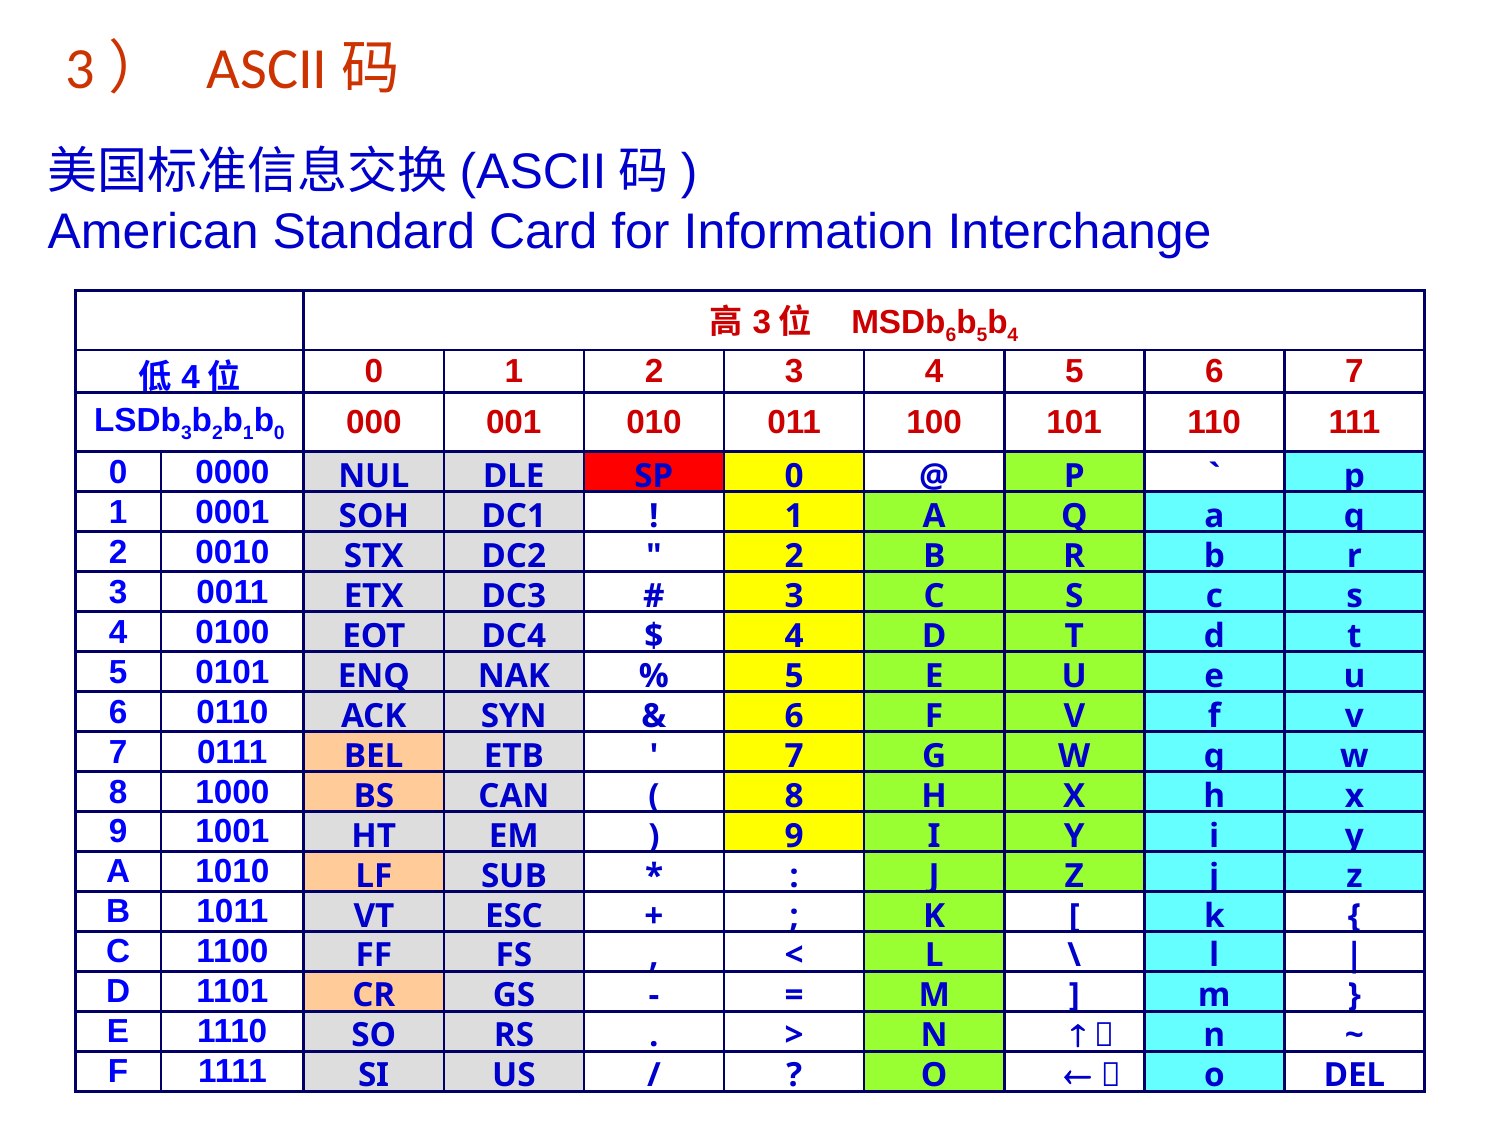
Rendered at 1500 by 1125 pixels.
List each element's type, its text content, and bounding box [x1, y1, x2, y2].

table_cell CAN [445, 773, 583, 810]
table_header [77, 292, 302, 349]
table_cell W [1006, 733, 1143, 770]
table_cell B [865, 533, 1003, 570]
table_cell 100 [865, 394, 1003, 450]
table_cell 2 [585, 351, 723, 391]
table_cell . [585, 1013, 723, 1050]
table_cell NAK [445, 653, 583, 690]
table_cell F [865, 693, 1003, 730]
text_box 美国标准信息交换(ASCII码) American Standard Card for Information Interchange [44, 137, 1463, 261]
table_cell 6 [77, 693, 160, 730]
table_cell U [1006, 653, 1143, 690]
table_cell 4 [77, 613, 160, 650]
table_cell SI [305, 1053, 443, 1090]
table_cell GS [445, 973, 583, 1010]
table_cell HT [305, 813, 443, 850]
table_cell 1110 [162, 1013, 302, 1050]
table_cell NUL [305, 453, 443, 490]
table_cell e [1146, 653, 1283, 690]
table_cell A [865, 493, 1003, 530]
table_cell 4 [865, 351, 1003, 391]
table_cell 111 [1286, 394, 1423, 450]
table_cell w [1286, 733, 1423, 770]
table_cell H [865, 773, 1003, 810]
table_cell 2 [725, 533, 863, 570]
table_cell K [865, 893, 1003, 930]
table_cell 1000 [162, 773, 302, 810]
table_cell g [1146, 733, 1283, 770]
table_cell > [725, 1013, 863, 1050]
table_cell 0010 [162, 533, 302, 570]
table_cell ! [585, 493, 723, 530]
table_cell 1 [725, 493, 863, 530]
table_cell 1 [77, 493, 160, 530]
table_cell D [865, 613, 1003, 650]
table_cell LF [305, 853, 443, 890]
table_cell EOT [305, 613, 443, 650]
table_cell F [77, 1053, 160, 1090]
table_cell & [585, 693, 723, 730]
table_cell SOH [305, 493, 443, 530]
table_cell 1011 [162, 893, 302, 930]
table_cell 9 [725, 813, 863, 850]
table_cell Y [1006, 813, 1143, 850]
table_cell ENQ [305, 653, 443, 690]
table_cell E [865, 653, 1003, 690]
table_cell FS [445, 933, 583, 970]
table_cell J [865, 853, 1003, 890]
table_cell " [585, 533, 723, 570]
table_cell VT [305, 893, 443, 930]
table_cell SYN [445, 693, 583, 730]
table_cell CR [305, 973, 443, 1010]
table_cell 0100 [162, 613, 302, 650]
table_cell ; [725, 893, 863, 930]
table_cell ` [1146, 453, 1283, 490]
table_cell 3 [77, 573, 160, 610]
table_cell x [1286, 773, 1423, 810]
table_cell { [1286, 893, 1423, 930]
table_cell $ [585, 613, 723, 650]
table_cell 0001 [162, 493, 302, 530]
table_cell 0000 [162, 453, 302, 490]
table_cell 6 [1146, 351, 1283, 391]
table_cell A [77, 853, 160, 890]
table_cell s [1286, 573, 1423, 610]
table_cell 110 [1146, 394, 1283, 450]
table_cell 4 [725, 613, 863, 650]
table_cell C [77, 933, 160, 970]
table_cell , [585, 933, 723, 970]
table_cell i [1146, 813, 1283, 850]
table_cell [ [1006, 893, 1143, 930]
table_cell a [1146, 493, 1283, 530]
table_cell 011 [725, 394, 863, 450]
table_cell SUB [445, 853, 583, 890]
table_cell   [1006, 1013, 1143, 1050]
table_cell US [445, 1053, 583, 1090]
table_cell STX [305, 533, 443, 570]
table_cell C [865, 573, 1003, 610]
table_cell G [865, 733, 1003, 770]
table_cell b [1146, 533, 1283, 570]
table_cell S [1006, 573, 1143, 610]
table_cell m [1146, 973, 1283, 1010]
table_cell P [1006, 453, 1143, 490]
table_cell o [1146, 1053, 1283, 1090]
table_cell ( [585, 773, 723, 810]
table_cell 1001 [162, 813, 302, 850]
table_cell h [1146, 773, 1283, 810]
table_cell 7 [725, 733, 863, 770]
table_cell SO [305, 1013, 443, 1050]
table_cell 6 [725, 693, 863, 730]
table_cell 1 [445, 351, 583, 391]
table_cell y [1286, 813, 1423, 850]
table_cell # [585, 573, 723, 610]
table_cell ACK [305, 693, 443, 730]
table_cell * [585, 853, 723, 890]
table_cell 5 [77, 653, 160, 690]
table_cell ESC [445, 893, 583, 930]
table_cell 7 [77, 733, 160, 770]
table_cell 低4位 [77, 351, 302, 391]
table_cell < [725, 933, 863, 970]
table_cell v [1286, 693, 1423, 730]
table_cell q [1286, 493, 1423, 530]
table_cell u [1286, 653, 1423, 690]
table_cell   [1006, 1053, 1143, 1090]
table_cell O [865, 1053, 1003, 1090]
table_cell - [585, 973, 723, 1010]
table_cell @ [865, 453, 1003, 490]
table_cell n [1146, 1013, 1283, 1050]
table_cell ~ [1286, 1013, 1423, 1050]
table_cell RS [445, 1013, 583, 1050]
table_cell DC4 [445, 613, 583, 650]
table_cell 8 [725, 773, 863, 810]
table_cell % [585, 653, 723, 690]
table_cell 3 [725, 573, 863, 610]
table_cell 001 [445, 394, 583, 450]
table_cell : [725, 853, 863, 890]
table_cell L [865, 933, 1003, 970]
table_cell \ [1006, 933, 1143, 970]
table_cell 5 [1006, 351, 1143, 391]
table_cell SP [585, 453, 723, 490]
table_header 高3位 MSDb6b5b4 [305, 292, 1423, 349]
table_cell R [1006, 533, 1143, 570]
table_cell 2 [77, 533, 160, 570]
table_cell ? [725, 1053, 863, 1090]
table_cell 1111 [162, 1053, 302, 1090]
table_cell E [77, 1013, 160, 1050]
table_cell FF [305, 933, 443, 970]
table_cell EM [445, 813, 583, 850]
table_cell r [1286, 533, 1423, 570]
table_cell DC2 [445, 533, 583, 570]
table_cell 0 [77, 453, 160, 490]
table_cell | [1286, 933, 1423, 970]
table_cell 5 [725, 653, 863, 690]
table_cell B [77, 893, 160, 930]
table_cell ETX [305, 573, 443, 610]
table_cell } [1286, 973, 1423, 1010]
table_cell c [1146, 573, 1283, 610]
table_cell 9 [77, 813, 160, 850]
table_cell 8 [77, 773, 160, 810]
table_cell X [1006, 773, 1143, 810]
table_cell Z [1006, 853, 1143, 890]
table_cell V [1006, 693, 1143, 730]
table_cell + [585, 893, 723, 930]
table_cell 0110 [162, 693, 302, 730]
table_cell 0111 [162, 733, 302, 770]
table_cell BEL [305, 733, 443, 770]
table_cell LSDb3b2b1b0 [77, 394, 302, 450]
table_cell ] [1006, 973, 1143, 1010]
table_cell ) [585, 813, 723, 850]
table_cell 101 [1006, 394, 1143, 450]
table_cell 1010 [162, 853, 302, 890]
table_cell k [1146, 893, 1283, 930]
title 3） ASCII码 [50, 22, 1450, 108]
table_cell Q [1006, 493, 1143, 530]
table_cell 1101 [162, 973, 302, 1010]
table_cell / [585, 1053, 723, 1090]
table_cell DC3 [445, 573, 583, 610]
table_cell N [865, 1013, 1003, 1050]
table_cell I [865, 813, 1003, 850]
table_cell 010 [585, 394, 723, 450]
table_cell D [77, 973, 160, 1010]
table_cell ' [585, 733, 723, 770]
table_cell j [1146, 853, 1283, 890]
table_cell 0 [305, 351, 443, 391]
table_cell z [1286, 853, 1423, 890]
table_cell d [1146, 613, 1283, 650]
table_cell t [1286, 613, 1423, 650]
table_cell f [1146, 693, 1283, 730]
table_cell DLE [445, 453, 583, 490]
table_cell M [865, 973, 1003, 1010]
table_cell = [725, 973, 863, 1010]
table_cell DC1 [445, 493, 583, 530]
table_cell p [1286, 453, 1423, 490]
table_cell 3 [725, 351, 863, 391]
table_cell 1100 [162, 933, 302, 970]
table_cell T [1006, 613, 1143, 650]
table_cell 0 [725, 453, 863, 490]
table_cell 7 [1286, 351, 1423, 391]
table_cell ETB [445, 733, 583, 770]
table_cell 0101 [162, 653, 302, 690]
table_cell 000 [305, 394, 443, 450]
table_cell DEL [1286, 1053, 1423, 1090]
table_cell 0011 [162, 573, 302, 610]
table_cell BS [305, 773, 443, 810]
table_cell l [1146, 933, 1283, 970]
